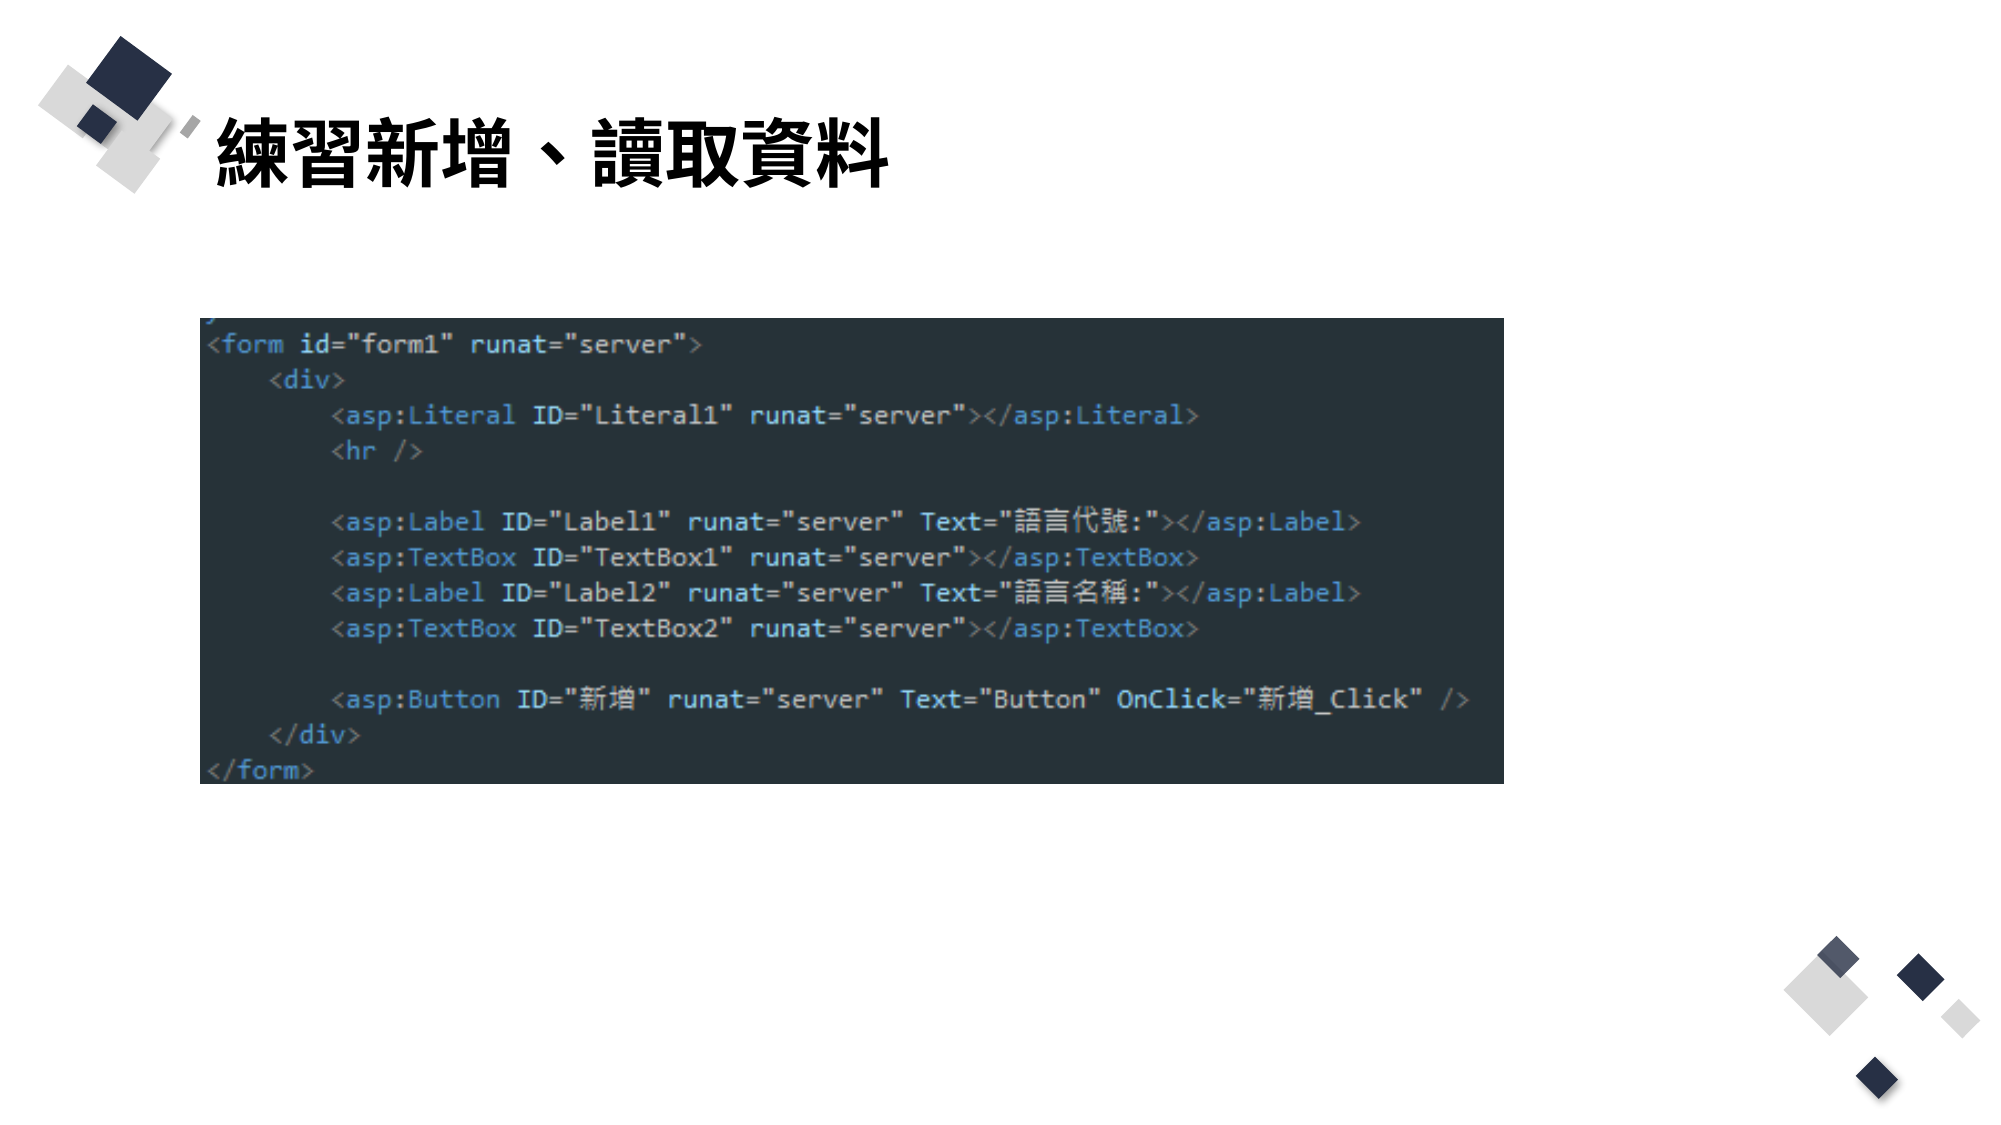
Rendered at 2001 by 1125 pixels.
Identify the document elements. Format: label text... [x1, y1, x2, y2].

title 練習新增、讀取資料 [200, 59, 1783, 255]
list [200, 318, 1504, 784]
